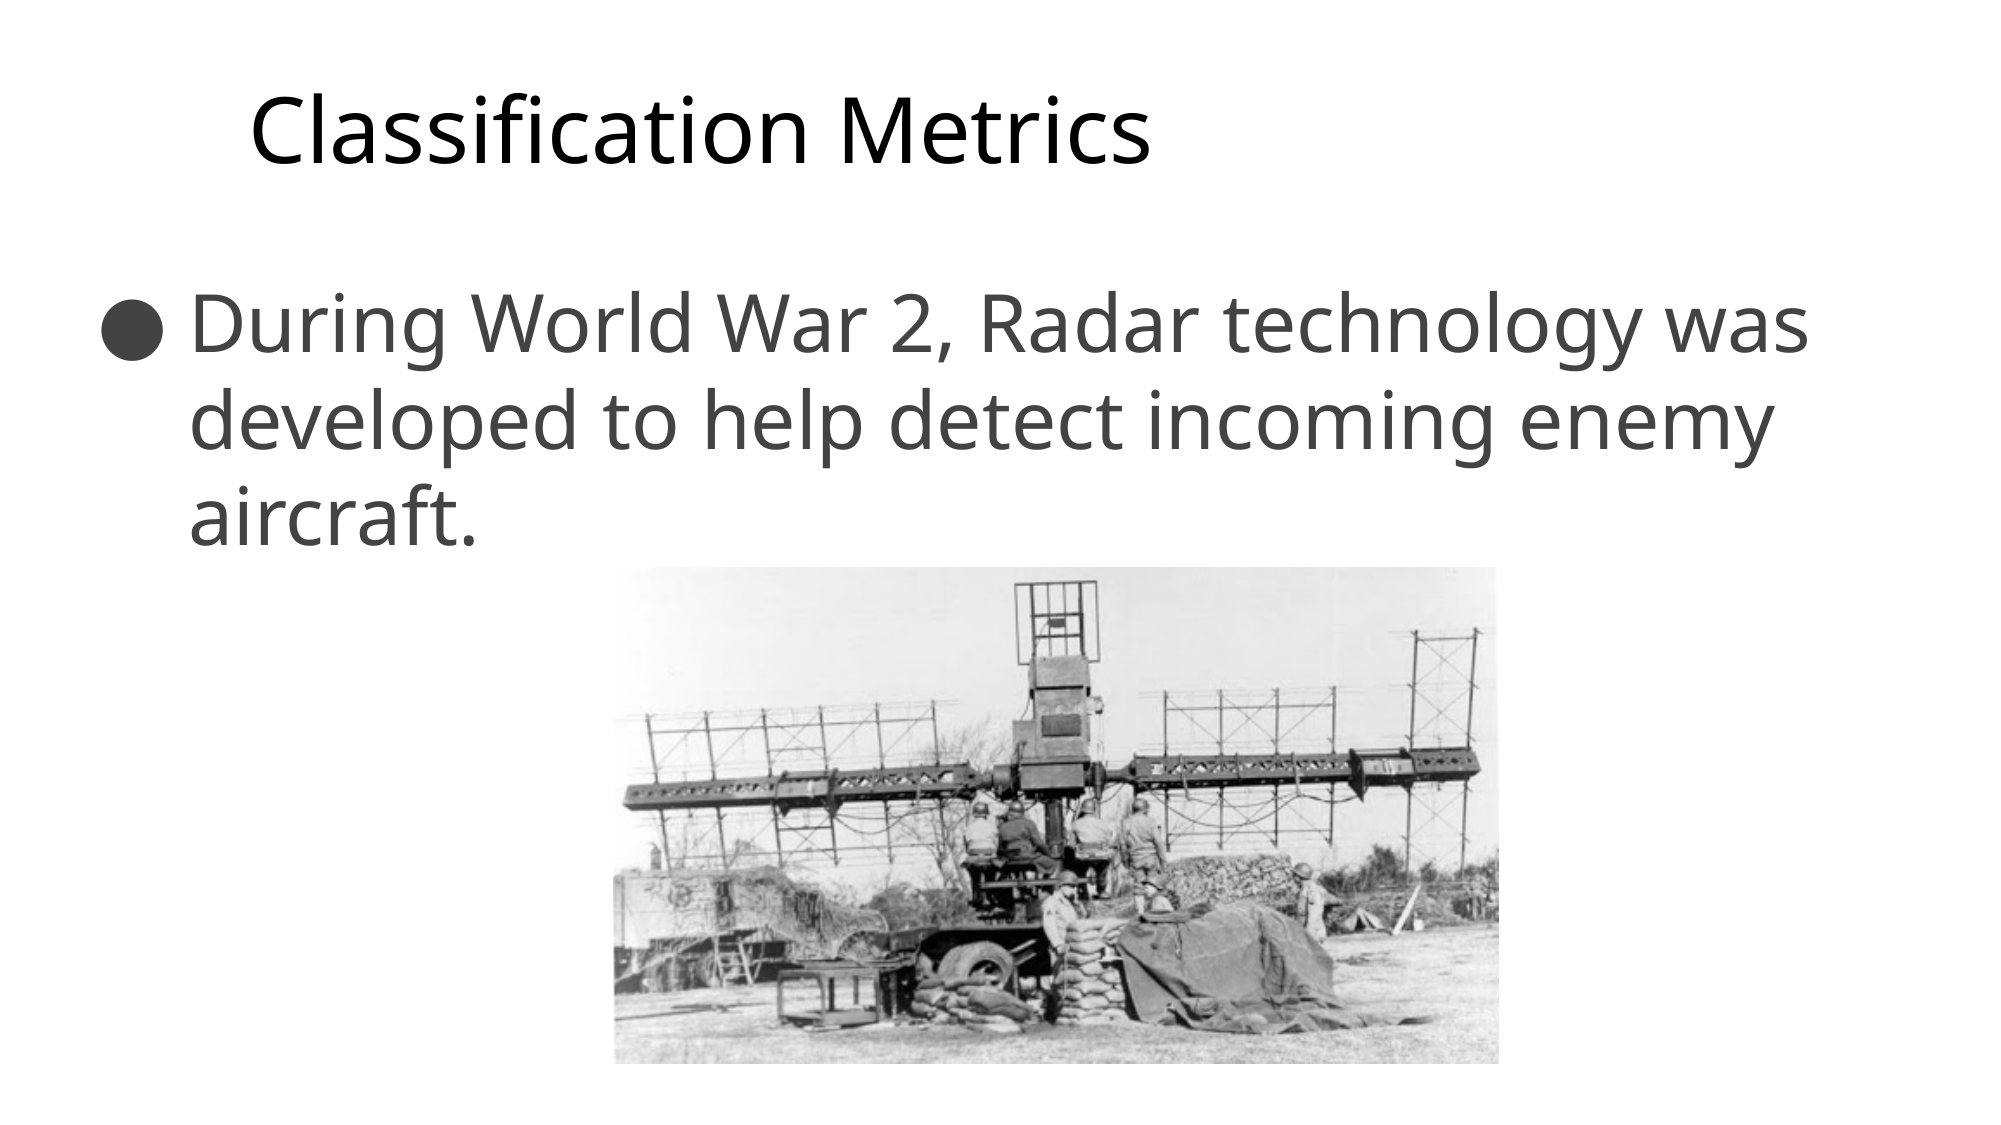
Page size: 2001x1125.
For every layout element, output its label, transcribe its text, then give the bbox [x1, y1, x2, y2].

picture [613, 567, 1499, 1064]
title Classification Metrics [228, 64, 1932, 190]
list During World War 2, Radar technology was developed to help detect incoming enemy aircraft. [68, 252, 1968, 1000]
